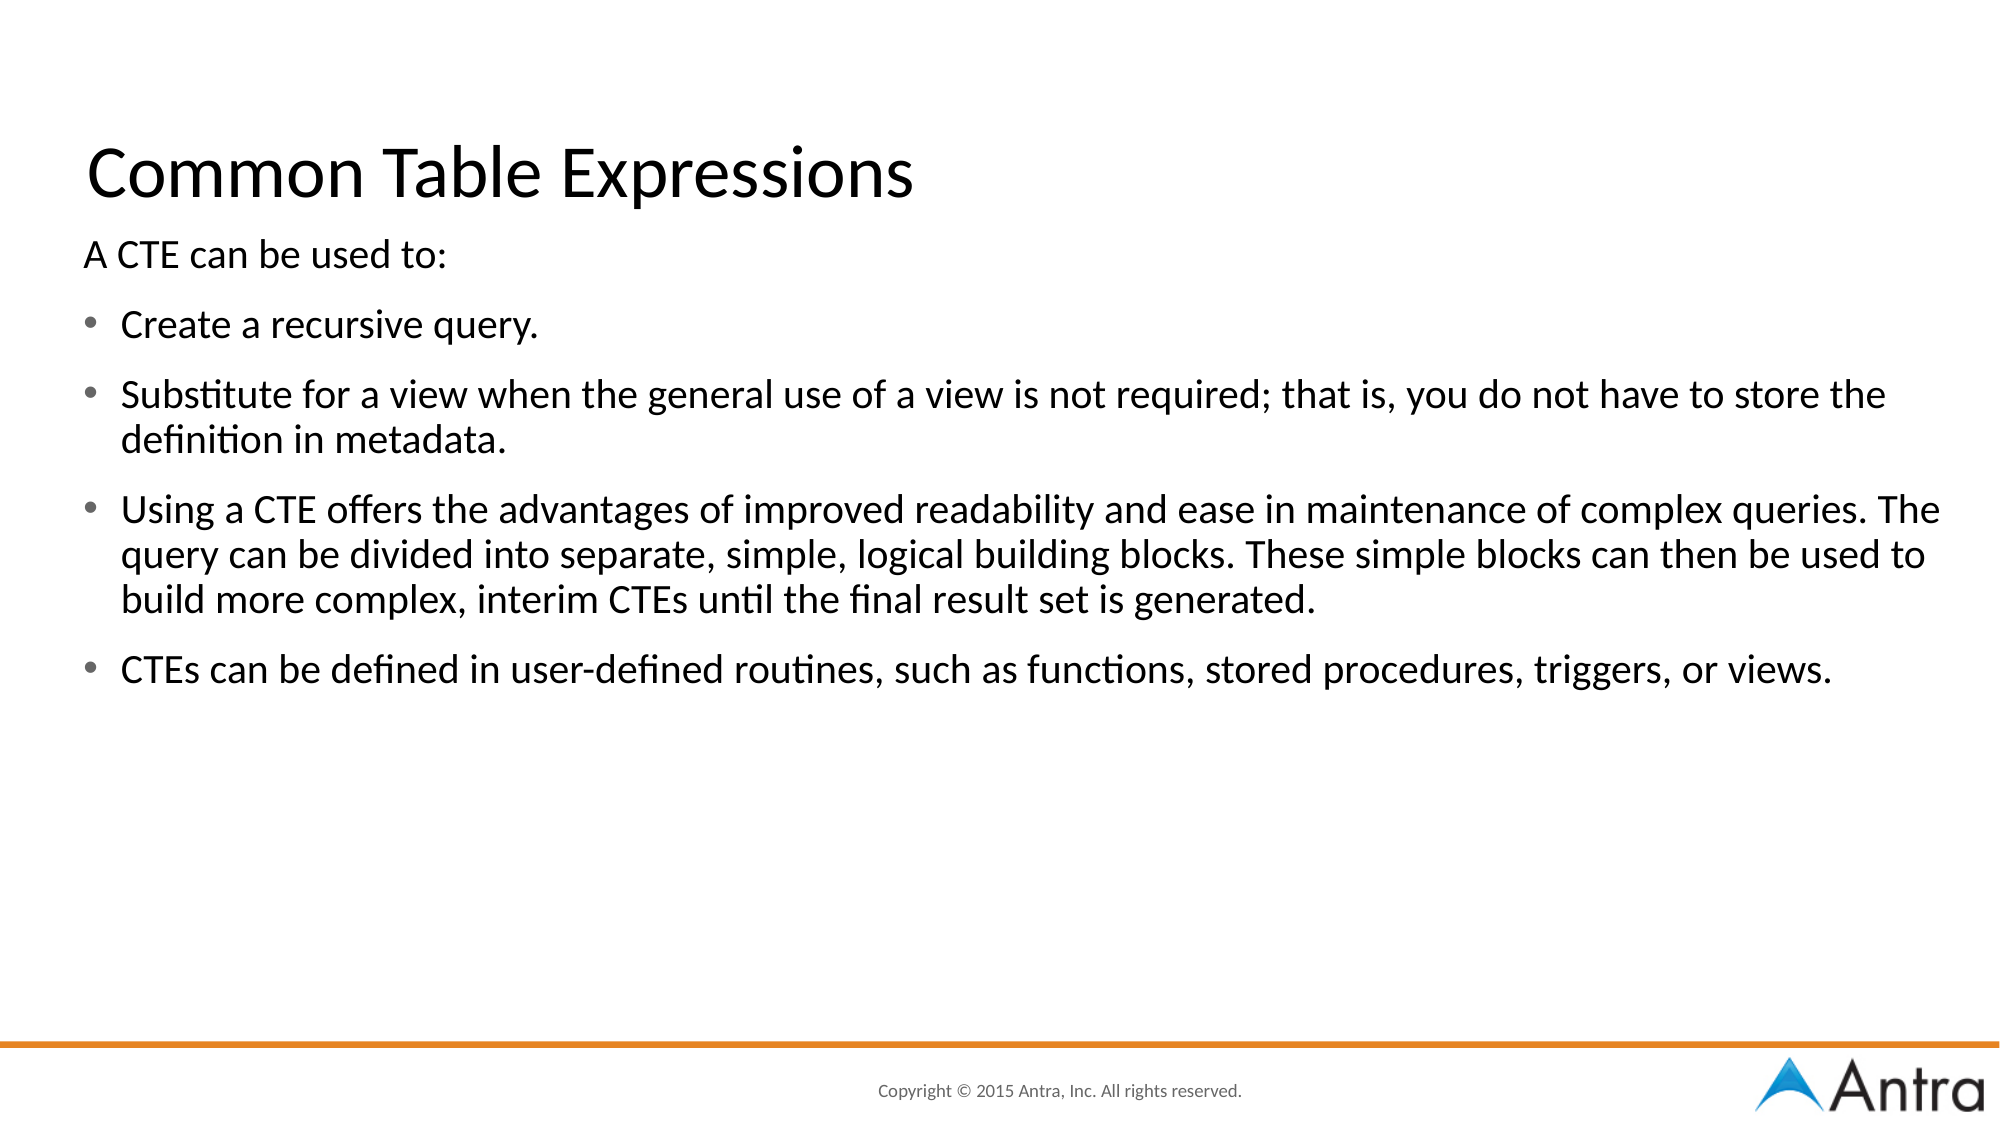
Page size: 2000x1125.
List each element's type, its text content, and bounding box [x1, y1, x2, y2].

title Common Table Expressions [87, 66, 1913, 213]
picture [1744, 1048, 1994, 1122]
list A CTE can be used to: Create a recursive query. Substitute for a view when the general use of a view is not required; that is, you do not have to store the definition in metadata. Using a CTE offers the advantages of improved readability and ease in maintenance of complex queries. The query can be divided into separate, simple, logical building blocks. These simple blocks can then be used to build more complex, interim CTEs until the final result set is generated. CTEs can be defined in user-defined routines, such as functions, stored procedures, triggers, or views. [83, 232, 1960, 916]
